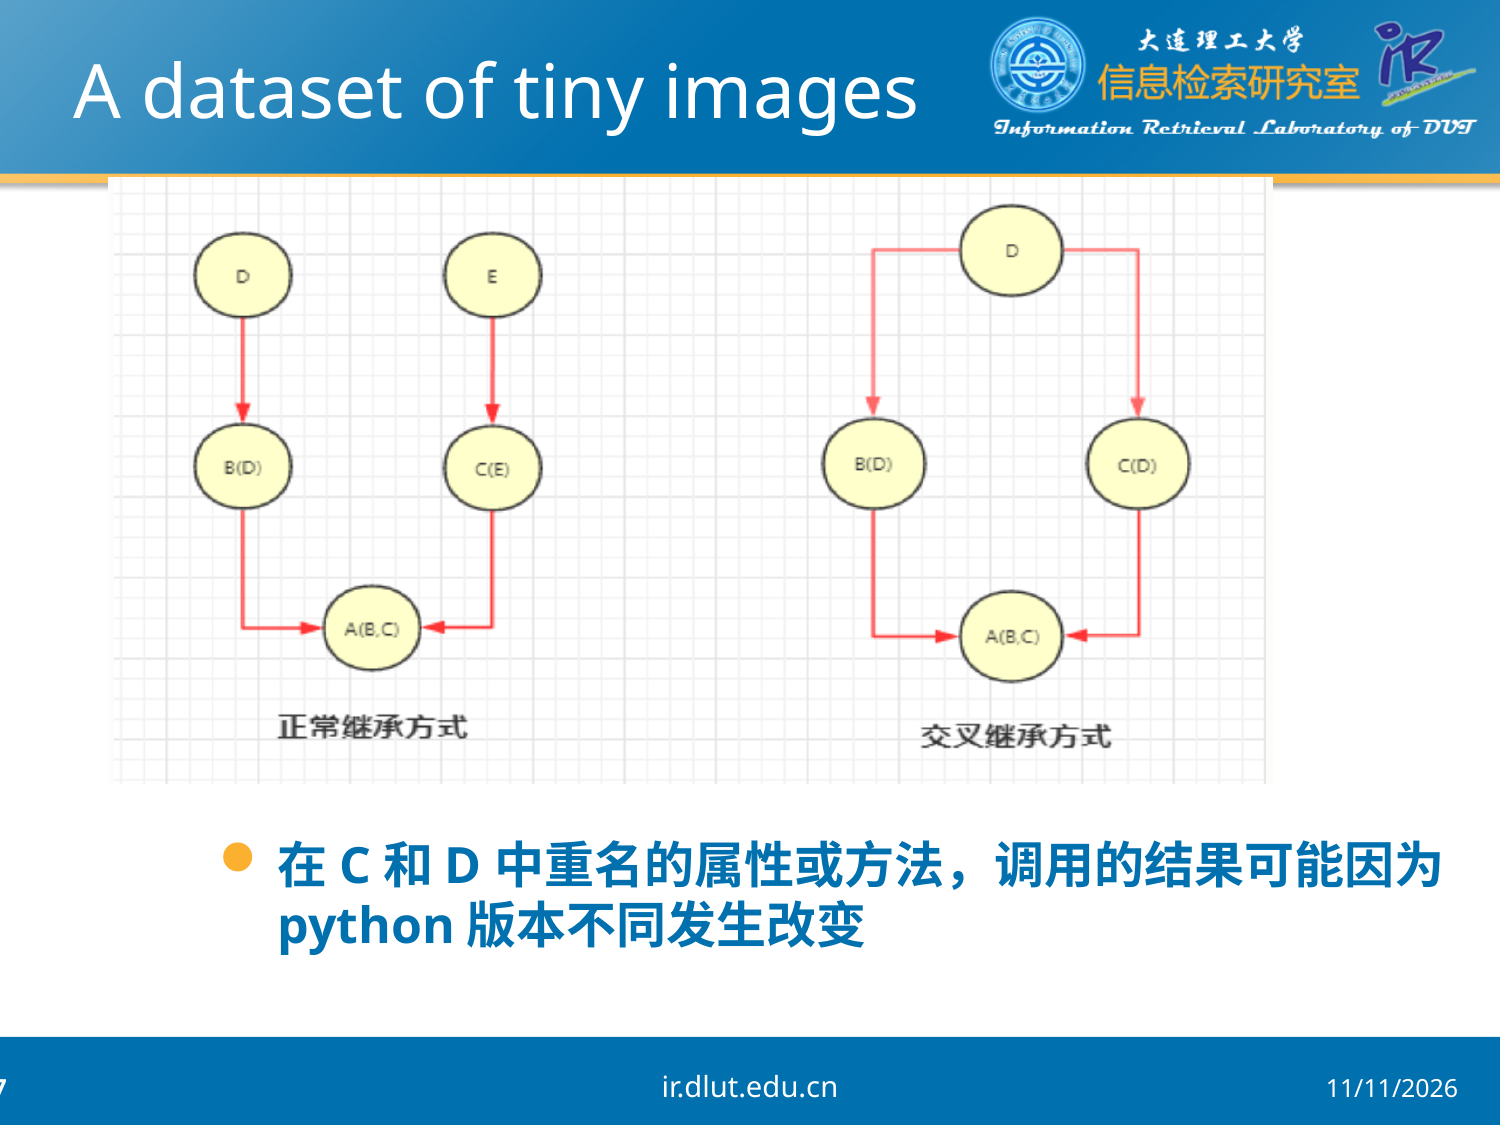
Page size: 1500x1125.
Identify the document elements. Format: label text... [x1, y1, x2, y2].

title A dataset of tiny images [58, 35, 944, 143]
picture [0, 0, 1500, 1125]
list 在C和D中重名的属性或方法，调用的结果可能因为python版本不同发生改变 [204, 826, 1500, 1125]
